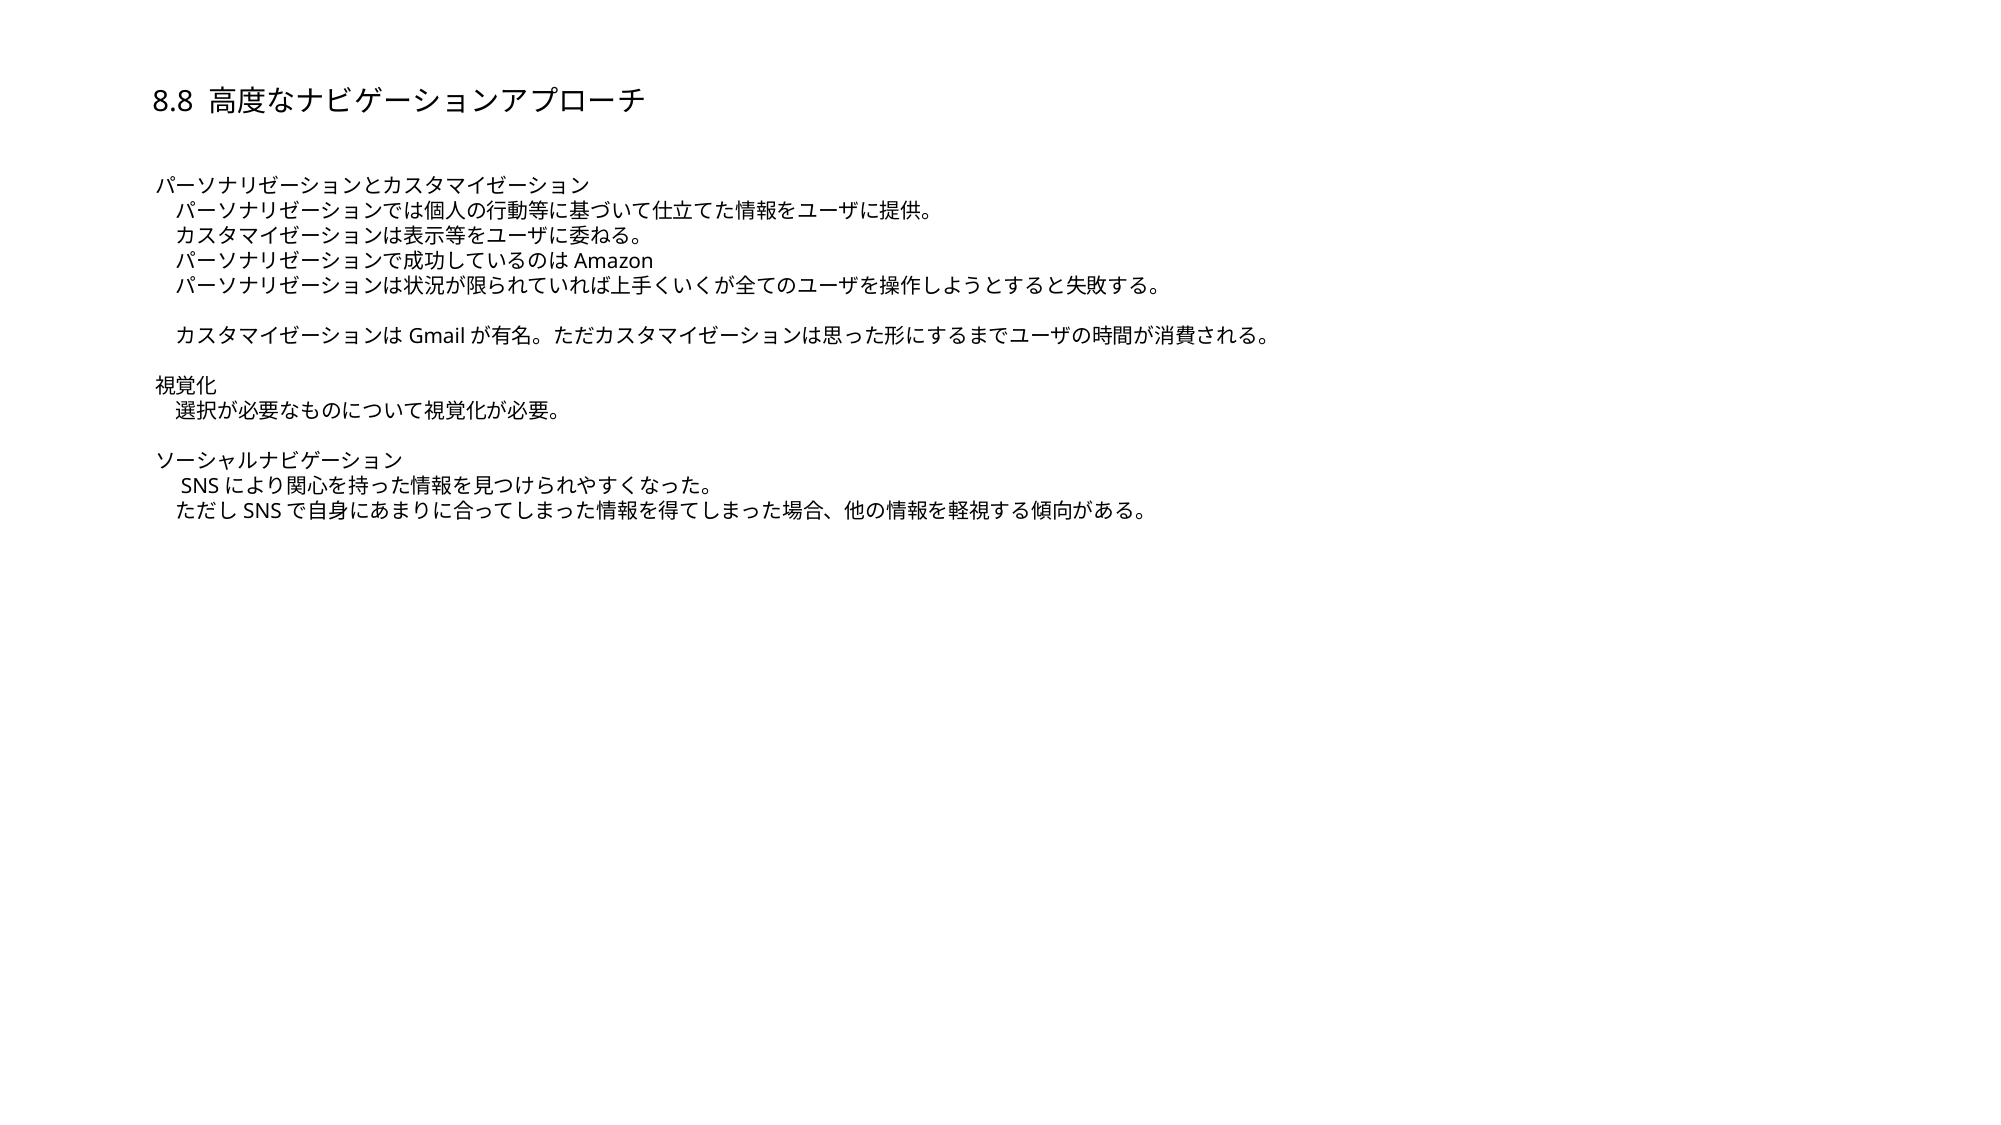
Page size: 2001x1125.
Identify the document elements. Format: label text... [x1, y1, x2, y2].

title 8.8 高度なナビゲーションアプローチ [137, 59, 1863, 145]
text_box パーソナリゼーションとカスタマイゼーション パーソナリゼーションでは個人の行動等に基づいて仕立てた情報をユーザに提供。 カスタマイゼーションは表示等をユーザに委ねる。 パーソナリゼーションで成功しているのはAmazon パーソナリゼーションは状況が限られていれば上手くいくが全てのユーザを操作しようとすると失敗する。 カスタマイゼーションはGmailが有名。ただカスタマイゼーションは思った形にするまでユーザの時間が消費される。 視覚化 選択が必要なものについて視覚化が必要。 ソーシャルナビゲーション SNSにより関心を持った情報を見つけられやすくなった。 ただしSNSで自身にあまりに合ってしまった情報を得てしまった場合、他の情報を軽視する傾向がある。 [140, 165, 1294, 531]
